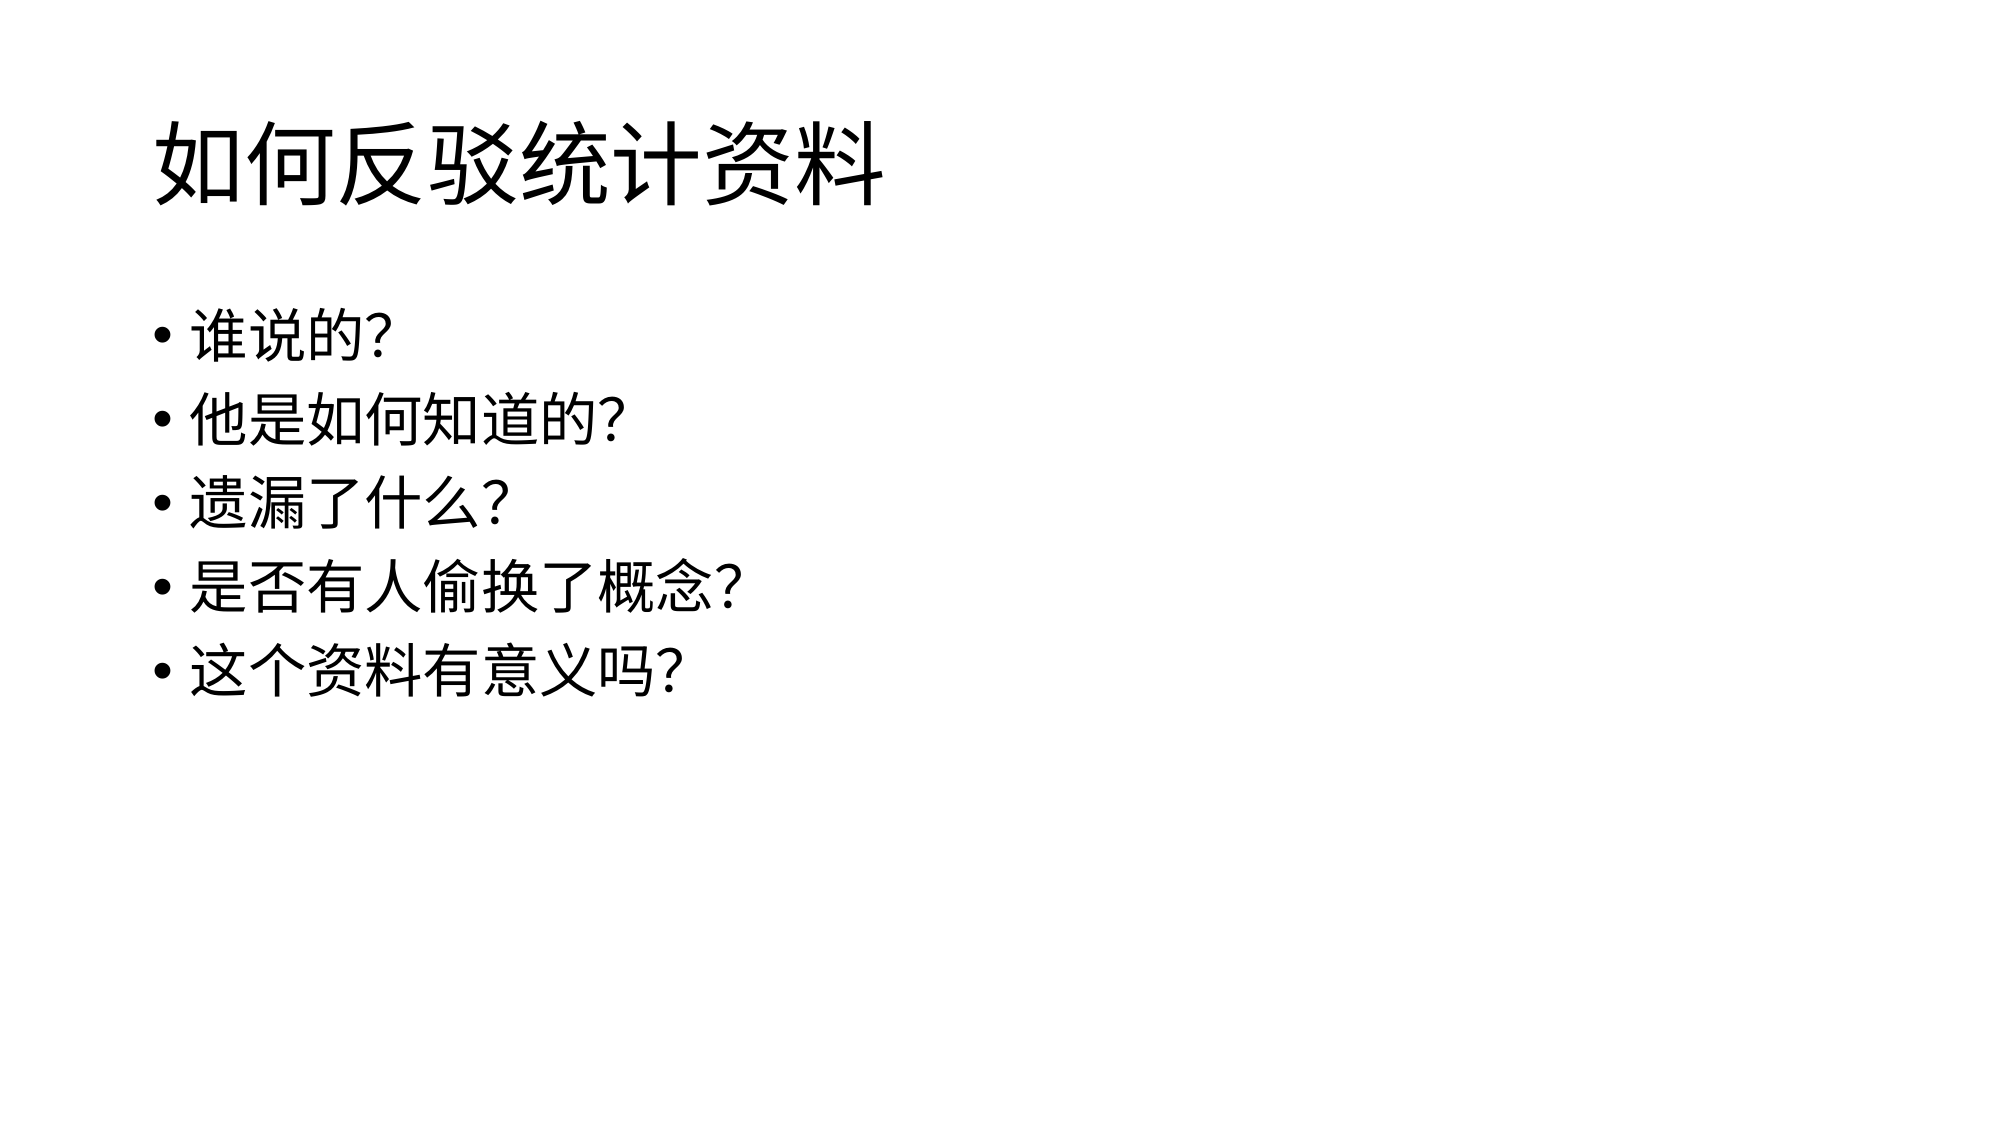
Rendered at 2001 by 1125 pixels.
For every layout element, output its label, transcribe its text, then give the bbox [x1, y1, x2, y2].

list 谁说的？ 他是如何知道的？ 遗漏了什么？ 是否有人偷换了概念？ 这个资料有意义吗？ [137, 299, 1863, 1014]
title 如何反驳统计资料 [137, 59, 1863, 278]
